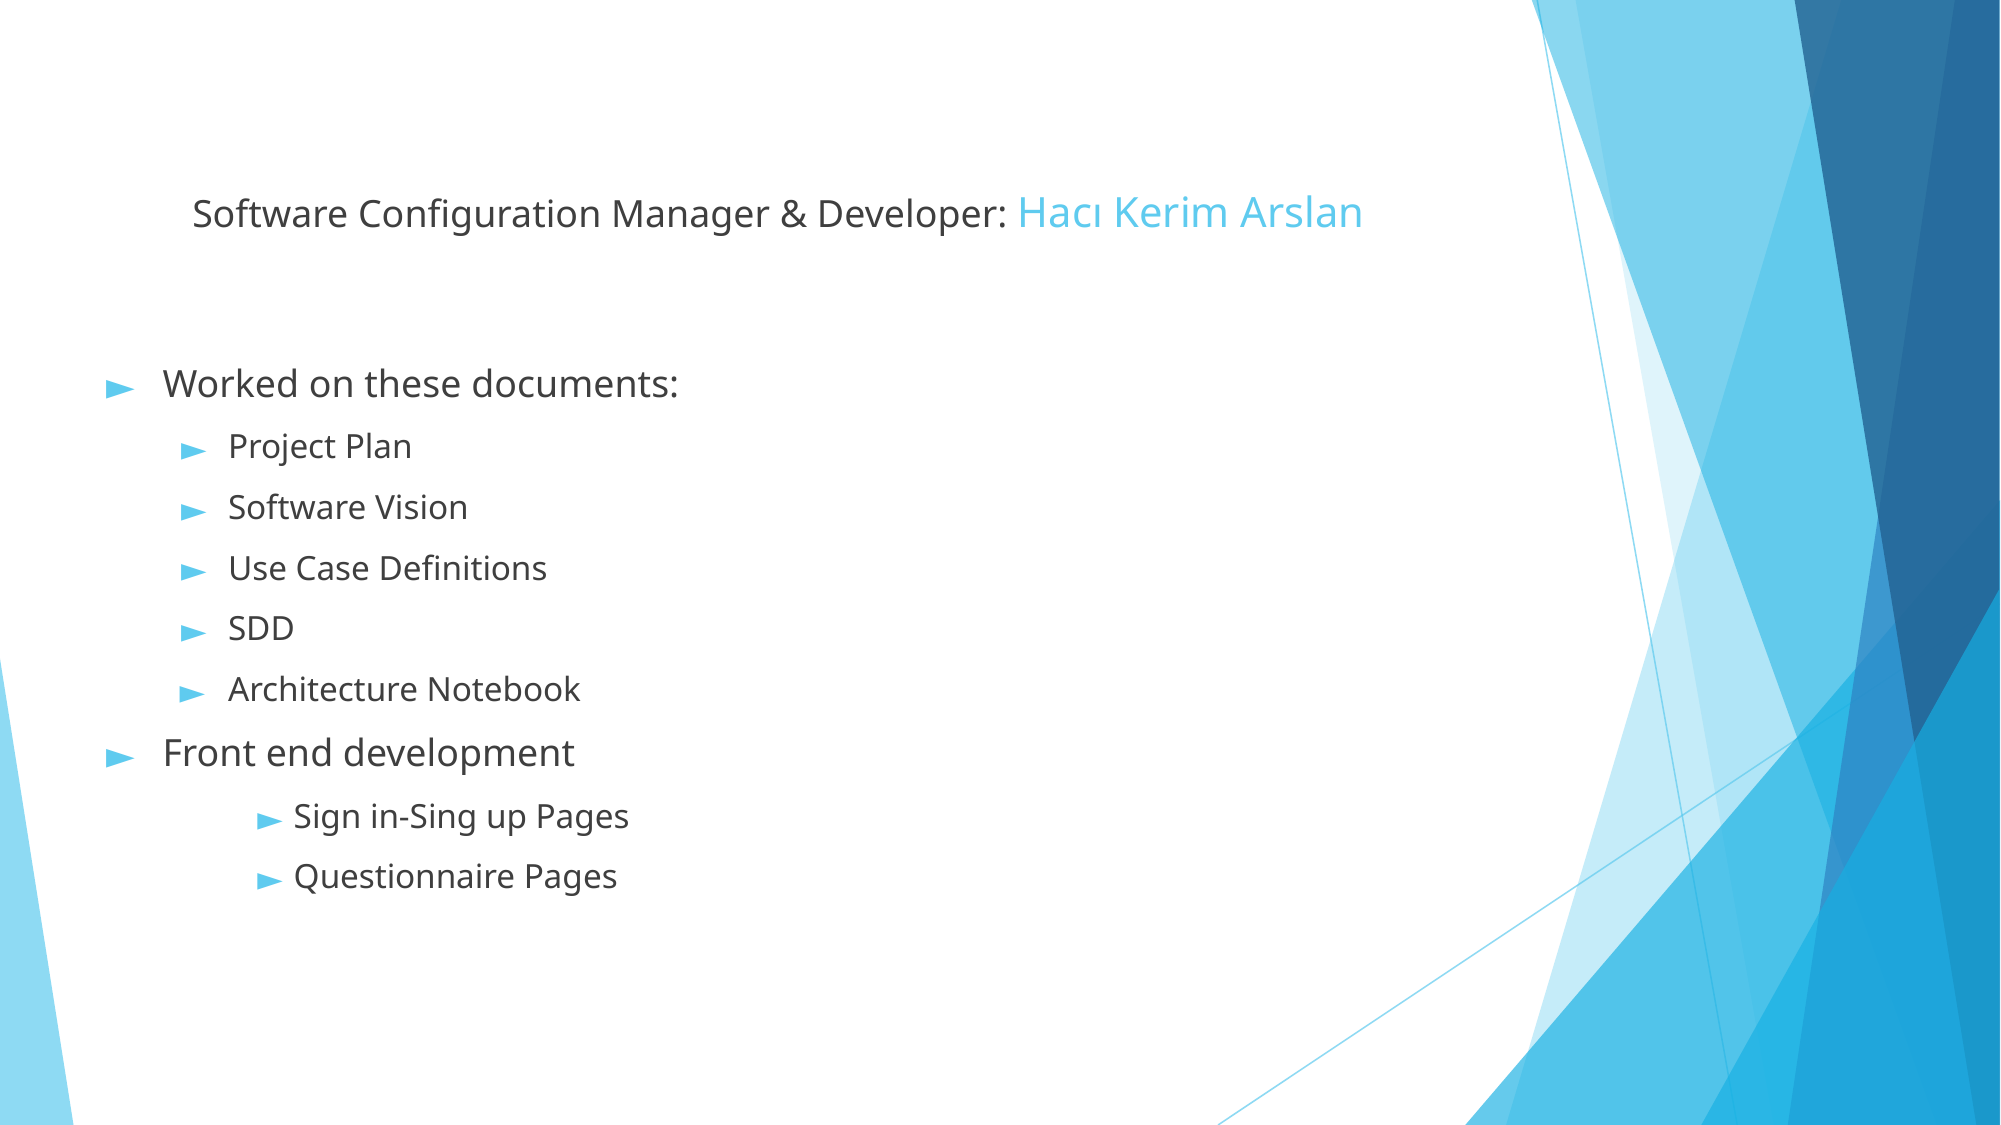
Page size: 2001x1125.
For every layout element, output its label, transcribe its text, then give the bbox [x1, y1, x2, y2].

list Worked on these documents: Project Plan Software Vision Use Case Definitions SDD Architecture Notebook Front end development Sign in-Sing up Pages Questionnaire Pages [91, 286, 1522, 1054]
text_box Software Configuration Manager & Developer: Hacı Kerim Arslan [177, 177, 1514, 301]
